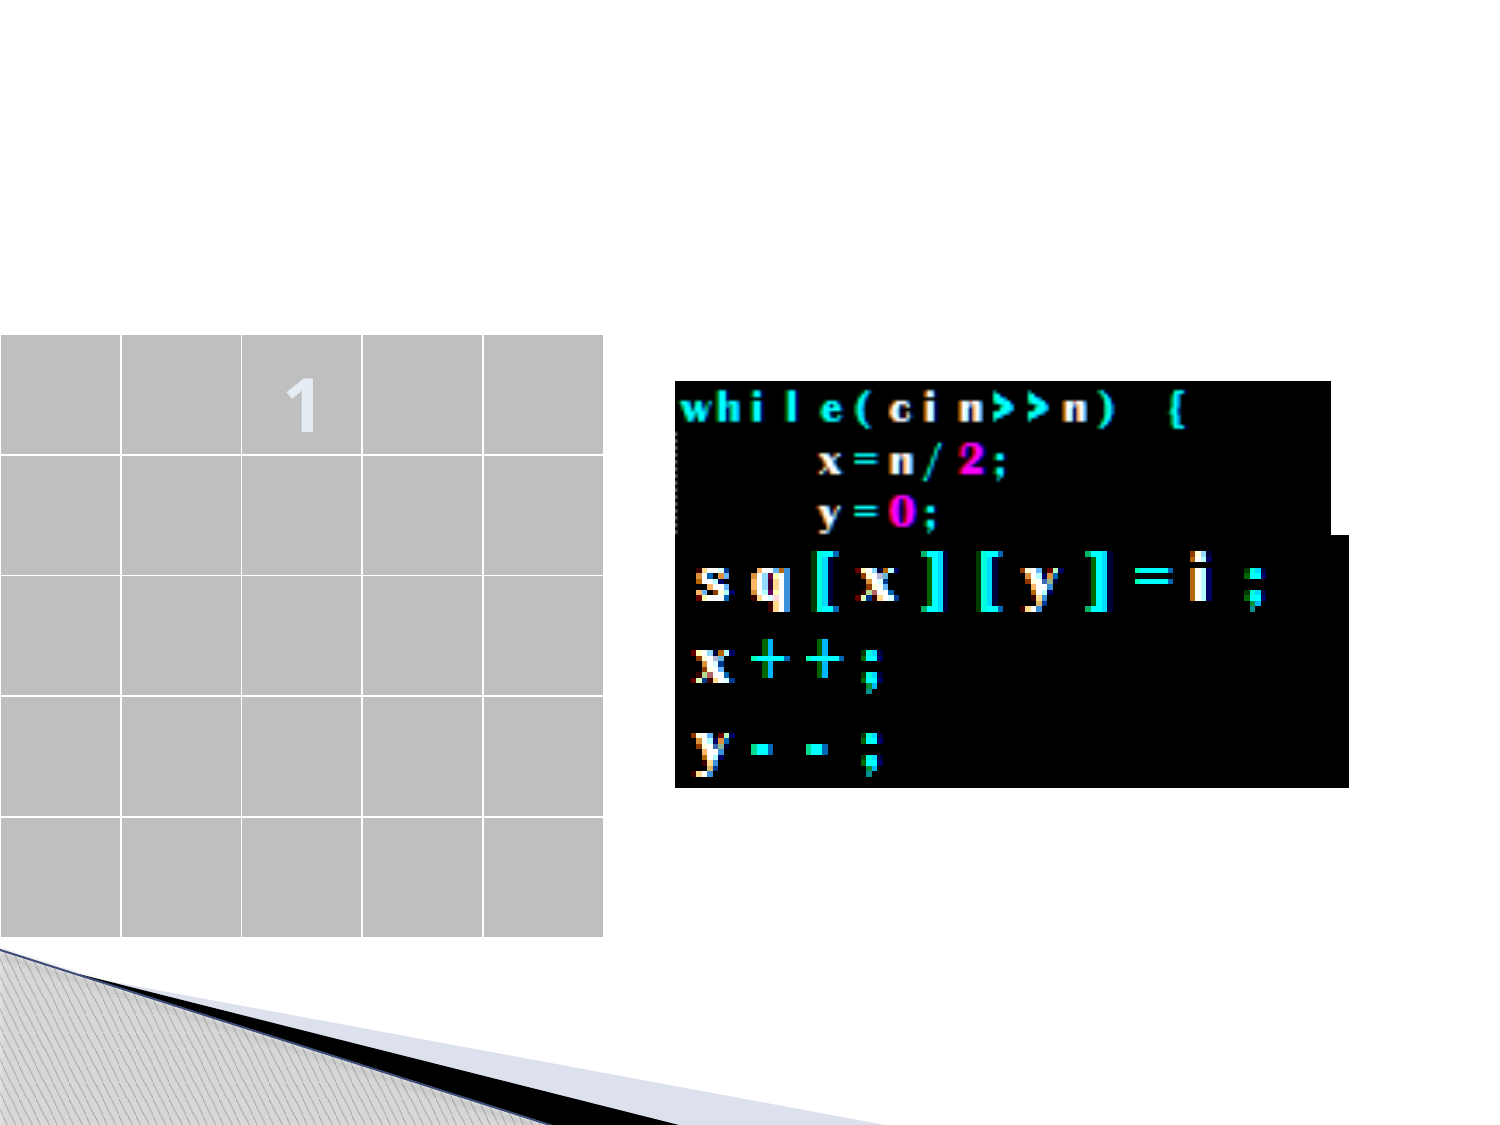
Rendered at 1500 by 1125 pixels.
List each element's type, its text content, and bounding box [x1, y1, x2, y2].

table_header [363, 335, 482, 454]
table_cell [242, 456, 361, 575]
table_cell [1, 456, 120, 575]
table_cell [484, 456, 603, 575]
table_header [484, 335, 603, 454]
table_cell [122, 697, 241, 816]
table_header [242, 335, 361, 454]
table_cell [242, 697, 361, 816]
table_cell [484, 818, 603, 937]
text_box 1 [243, 349, 364, 455]
table_header [122, 335, 241, 454]
table_cell [1, 576, 120, 695]
table_cell [484, 576, 603, 695]
table_cell [122, 456, 241, 575]
table_cell [363, 697, 482, 816]
table_cell [363, 818, 482, 937]
picture [674, 381, 1349, 788]
table_cell [122, 576, 241, 695]
table_header [1, 335, 120, 454]
table_cell [484, 697, 603, 816]
table_cell [242, 818, 361, 937]
table_cell [1, 818, 120, 937]
table_cell [363, 576, 482, 695]
table_cell [122, 818, 241, 937]
table_cell [363, 456, 482, 575]
table_cell [242, 576, 361, 695]
table_cell [1, 697, 120, 816]
